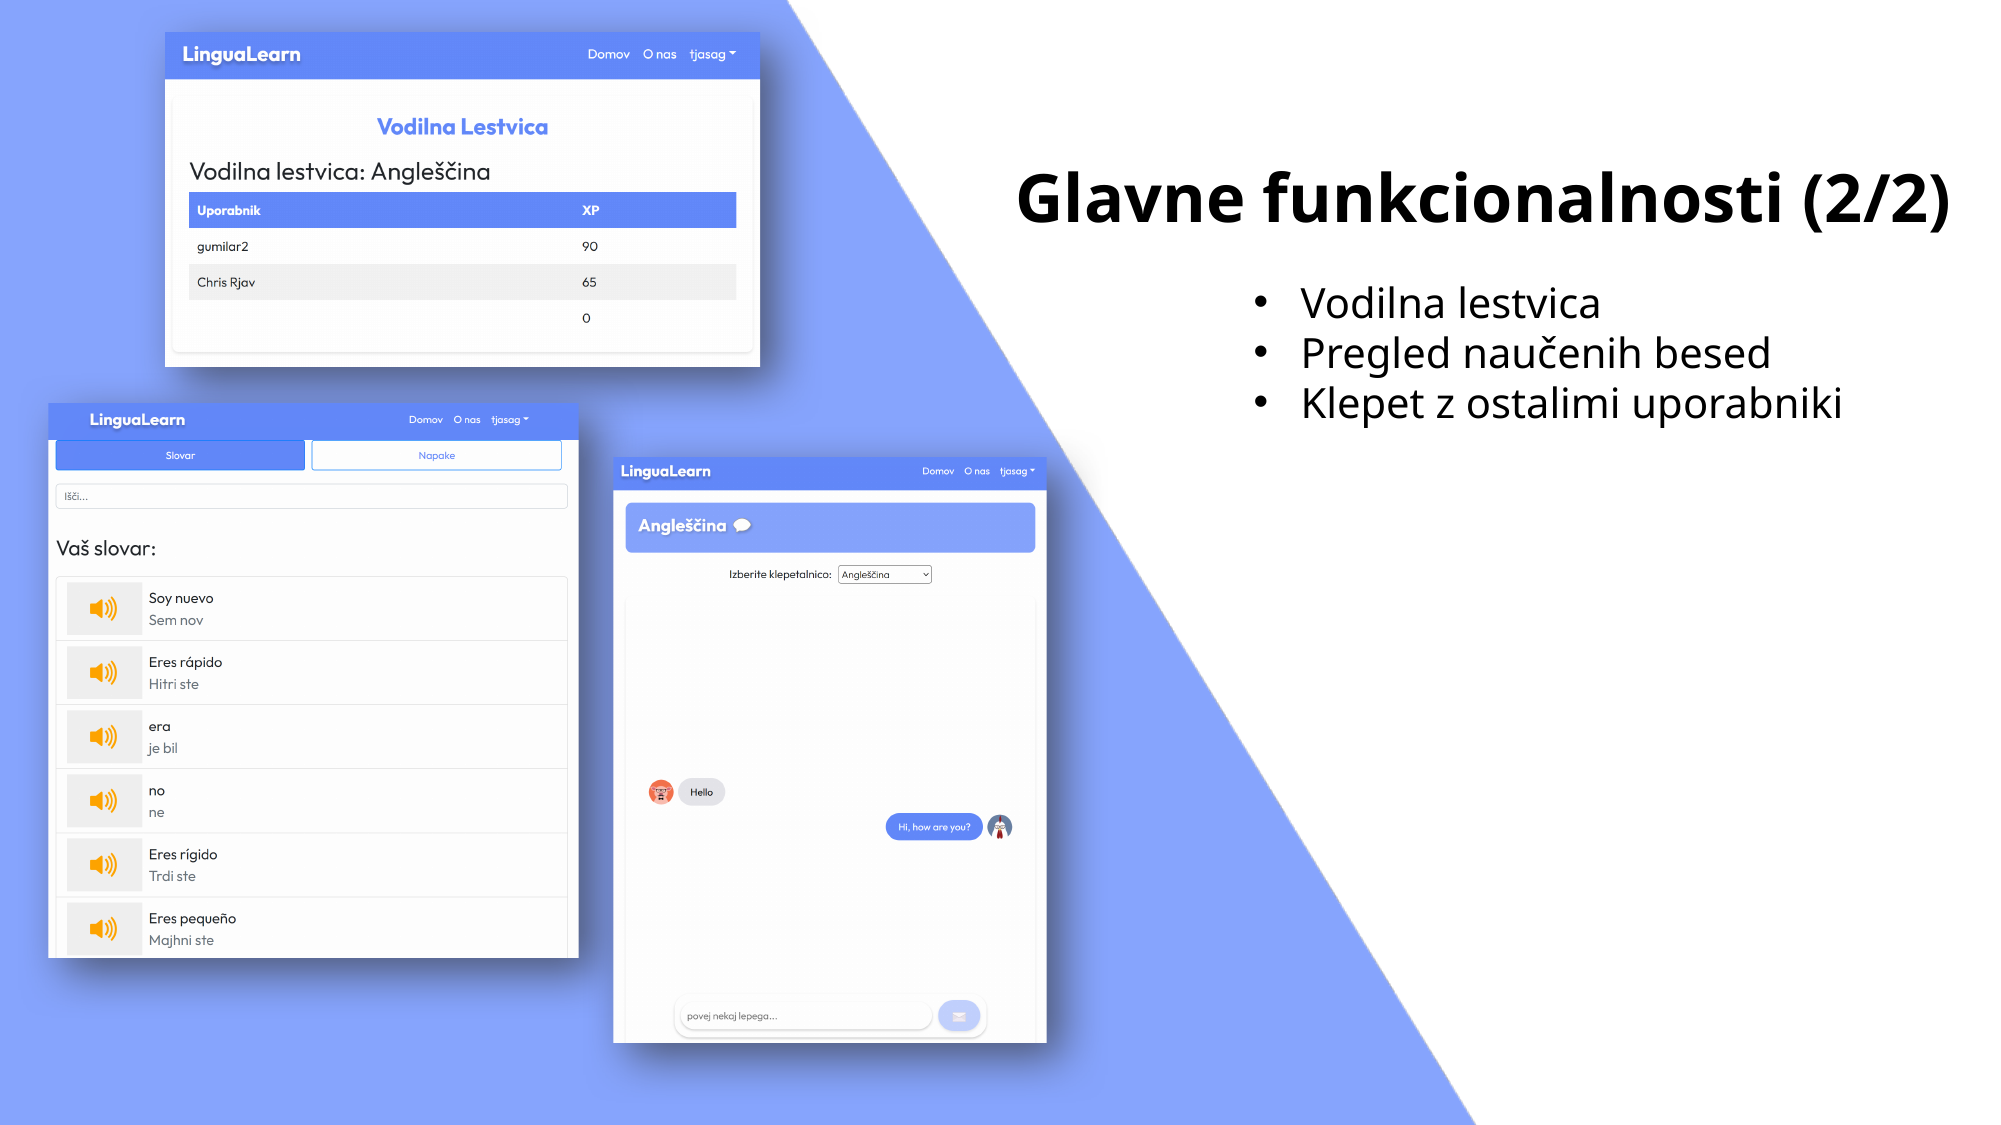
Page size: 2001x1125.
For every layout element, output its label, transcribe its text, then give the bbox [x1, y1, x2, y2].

text_box Glavne funkcionalnosti (2/2) [1717, 147, 2000, 243]
text_box Vodilna lestvica Pregled naučenih besed Klepet z ostalimi uporabniki [1717, 268, 1952, 434]
picture [0, 0, 1956, 1125]
